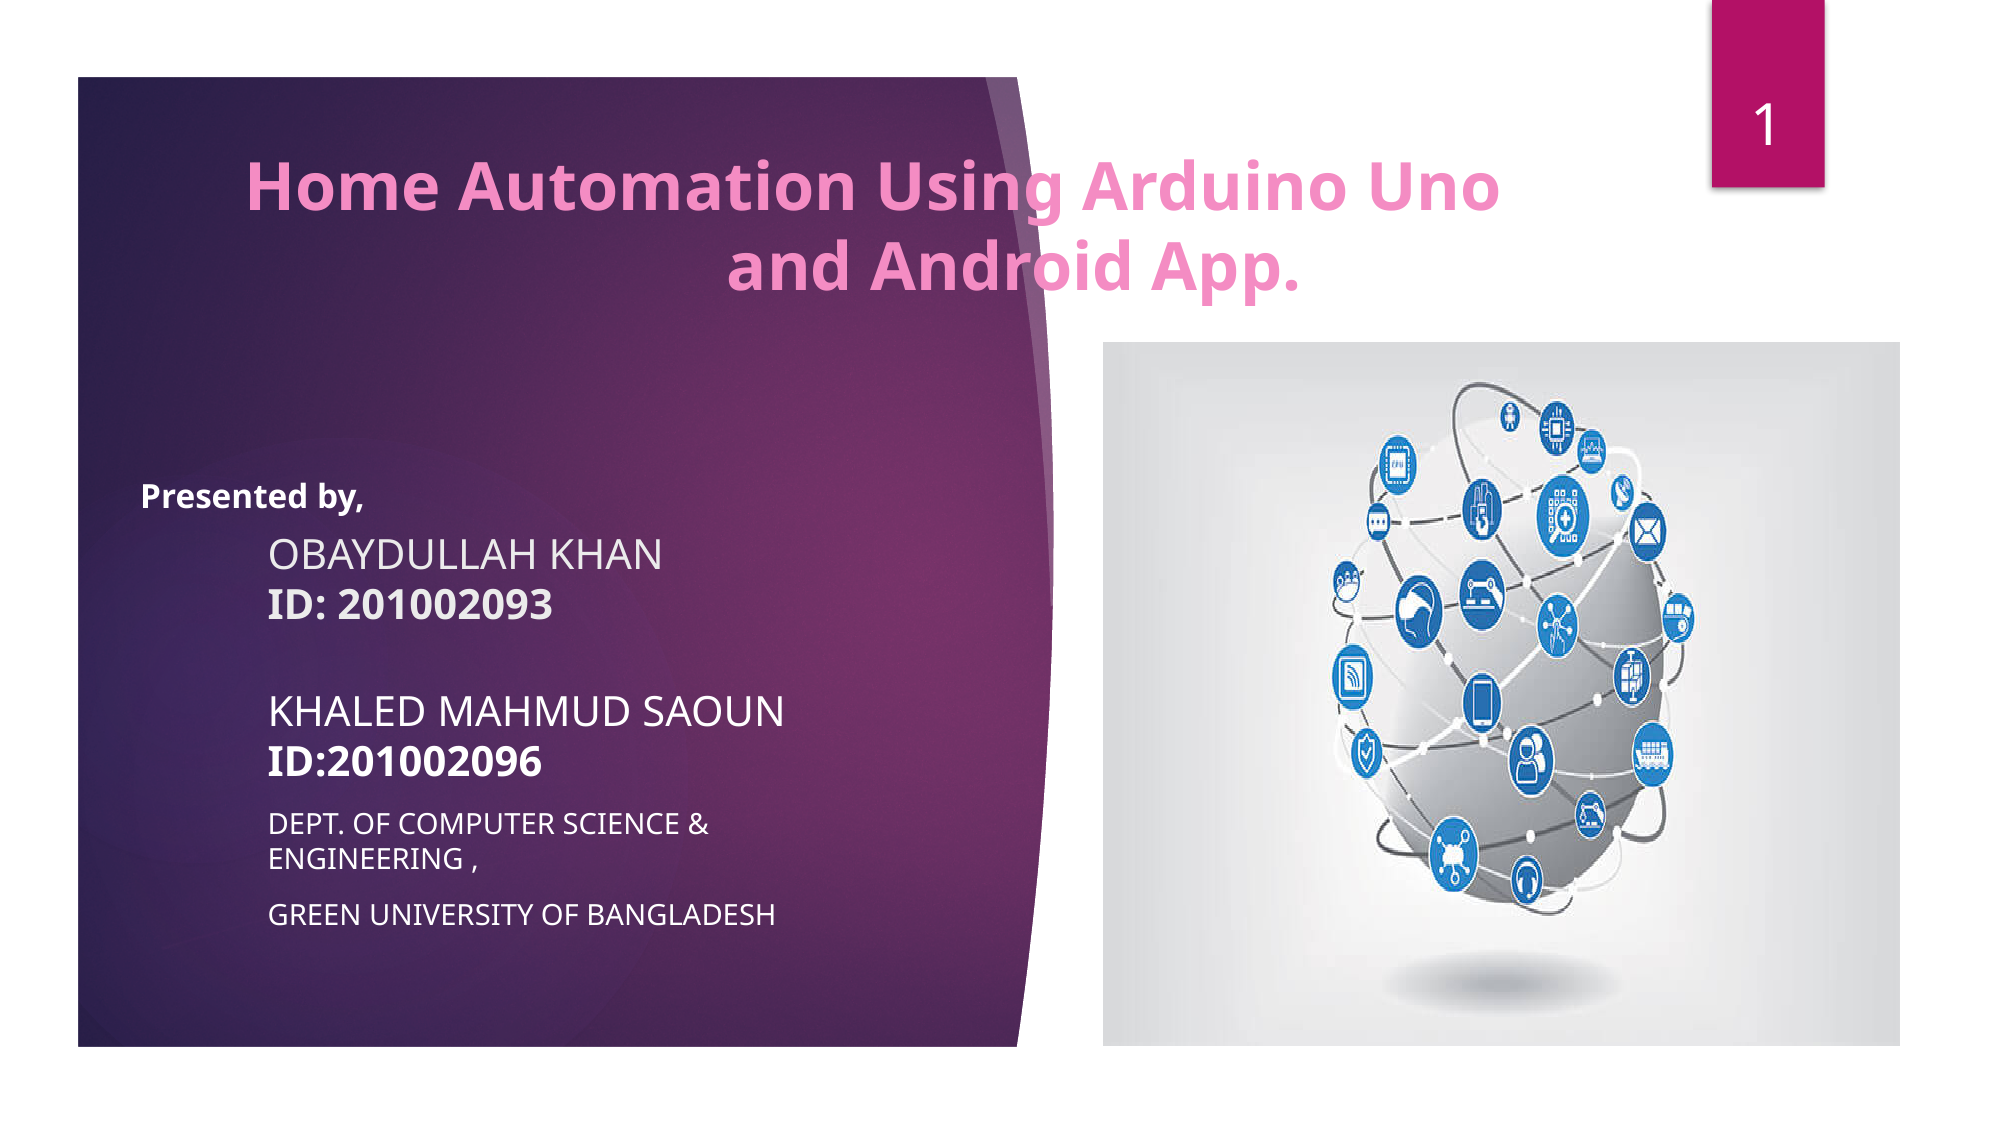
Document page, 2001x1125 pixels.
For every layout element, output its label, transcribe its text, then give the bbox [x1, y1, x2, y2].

picture [1103, 341, 1900, 1046]
title OBAYDULLAH KHAN ID: 201002093 [252, 601, 967, 694]
text_box Home Automation Using Arduino Uno and Android App. [229, 136, 1800, 312]
list Khaled mahmud saoun Id:201002096 Dept. of Computer science & engineering , Green University of Bangladesh [252, 676, 869, 967]
slide_number 1 [1698, 48, 1836, 175]
text_box Presented by, [110, 468, 395, 523]
